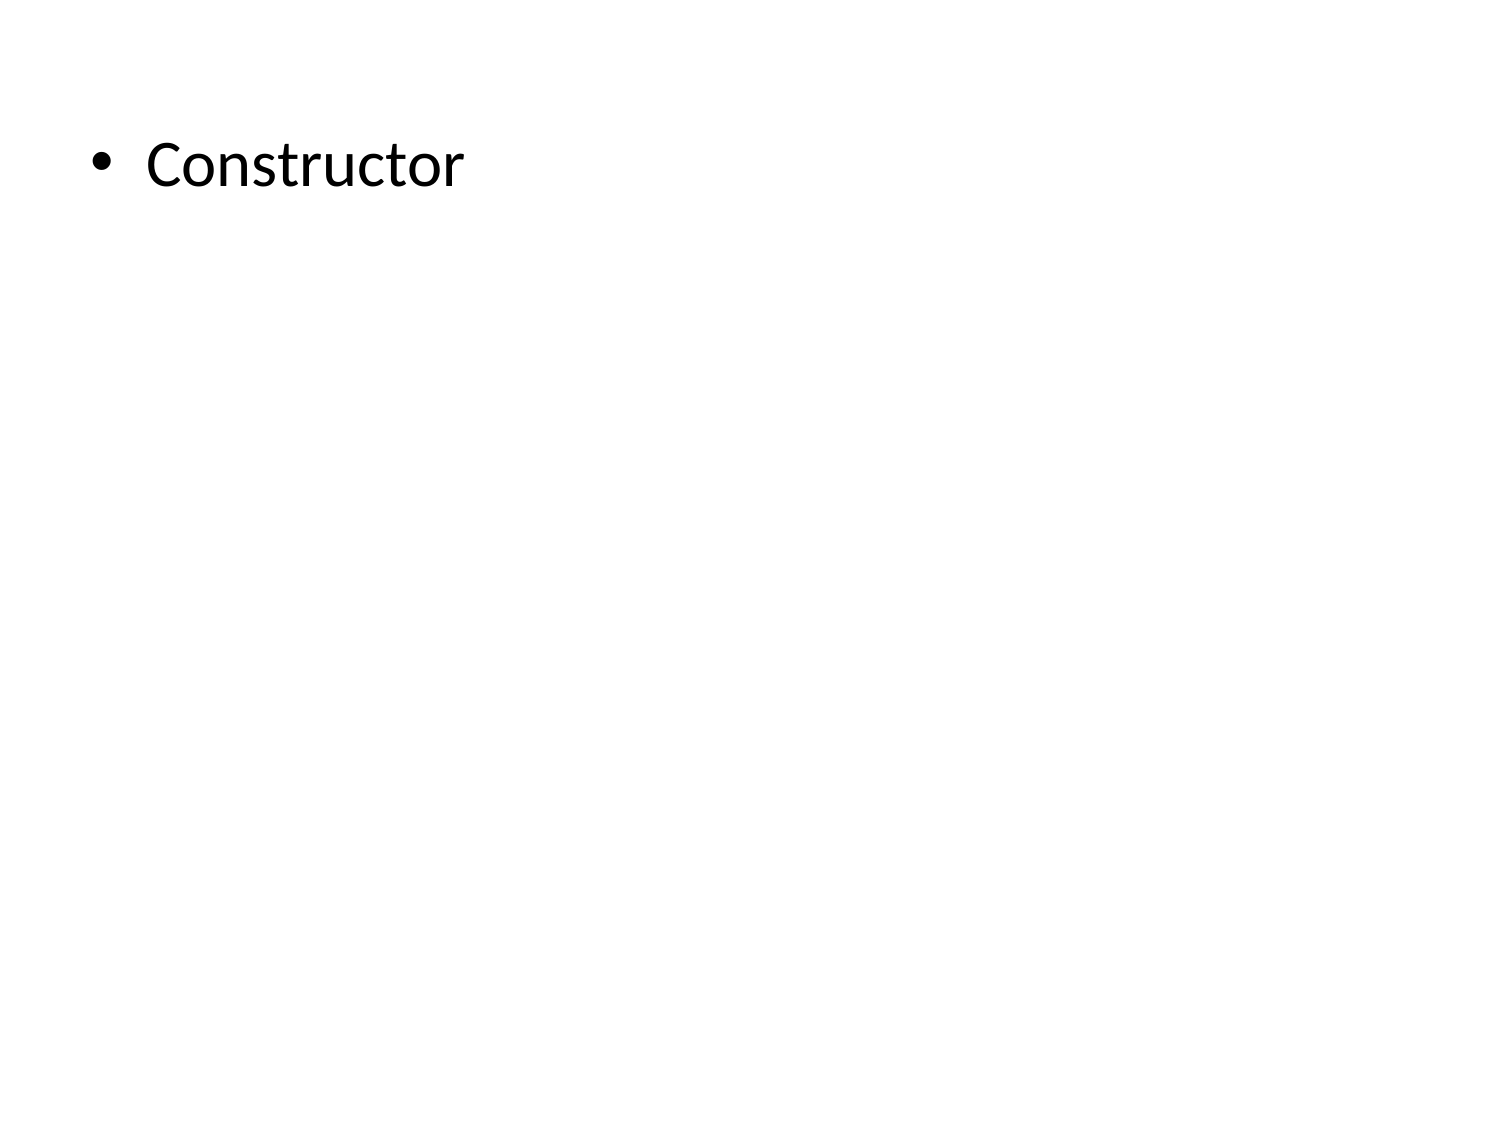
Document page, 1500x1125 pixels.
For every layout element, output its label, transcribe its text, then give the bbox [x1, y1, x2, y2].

list Constructor [75, 112, 1425, 1005]
